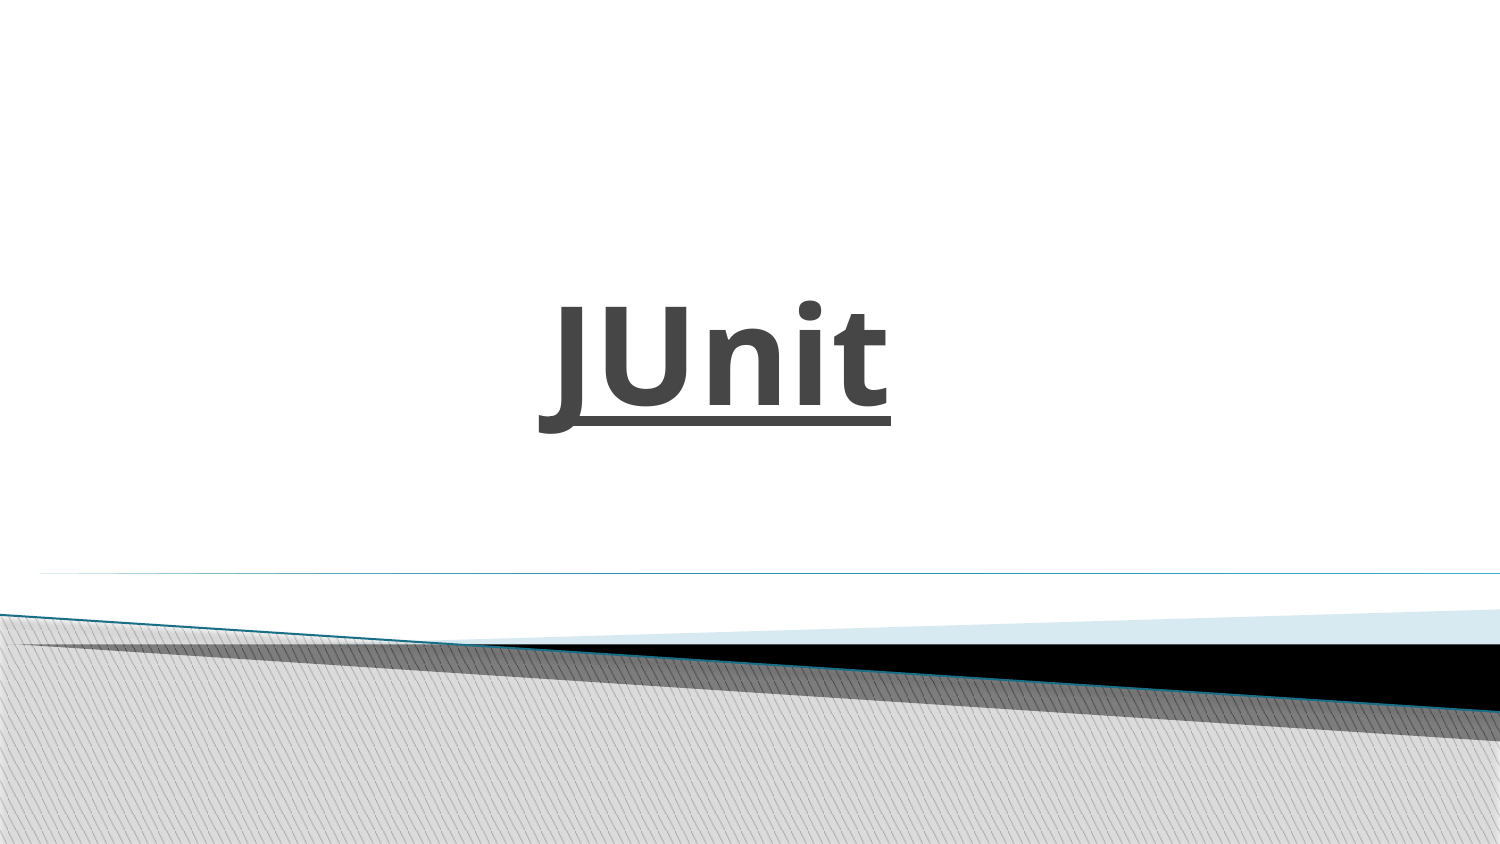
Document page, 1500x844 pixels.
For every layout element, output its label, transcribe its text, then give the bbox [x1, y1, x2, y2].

title JUnit [53, 215, 1388, 441]
picture [5, 644, 1500, 742]
